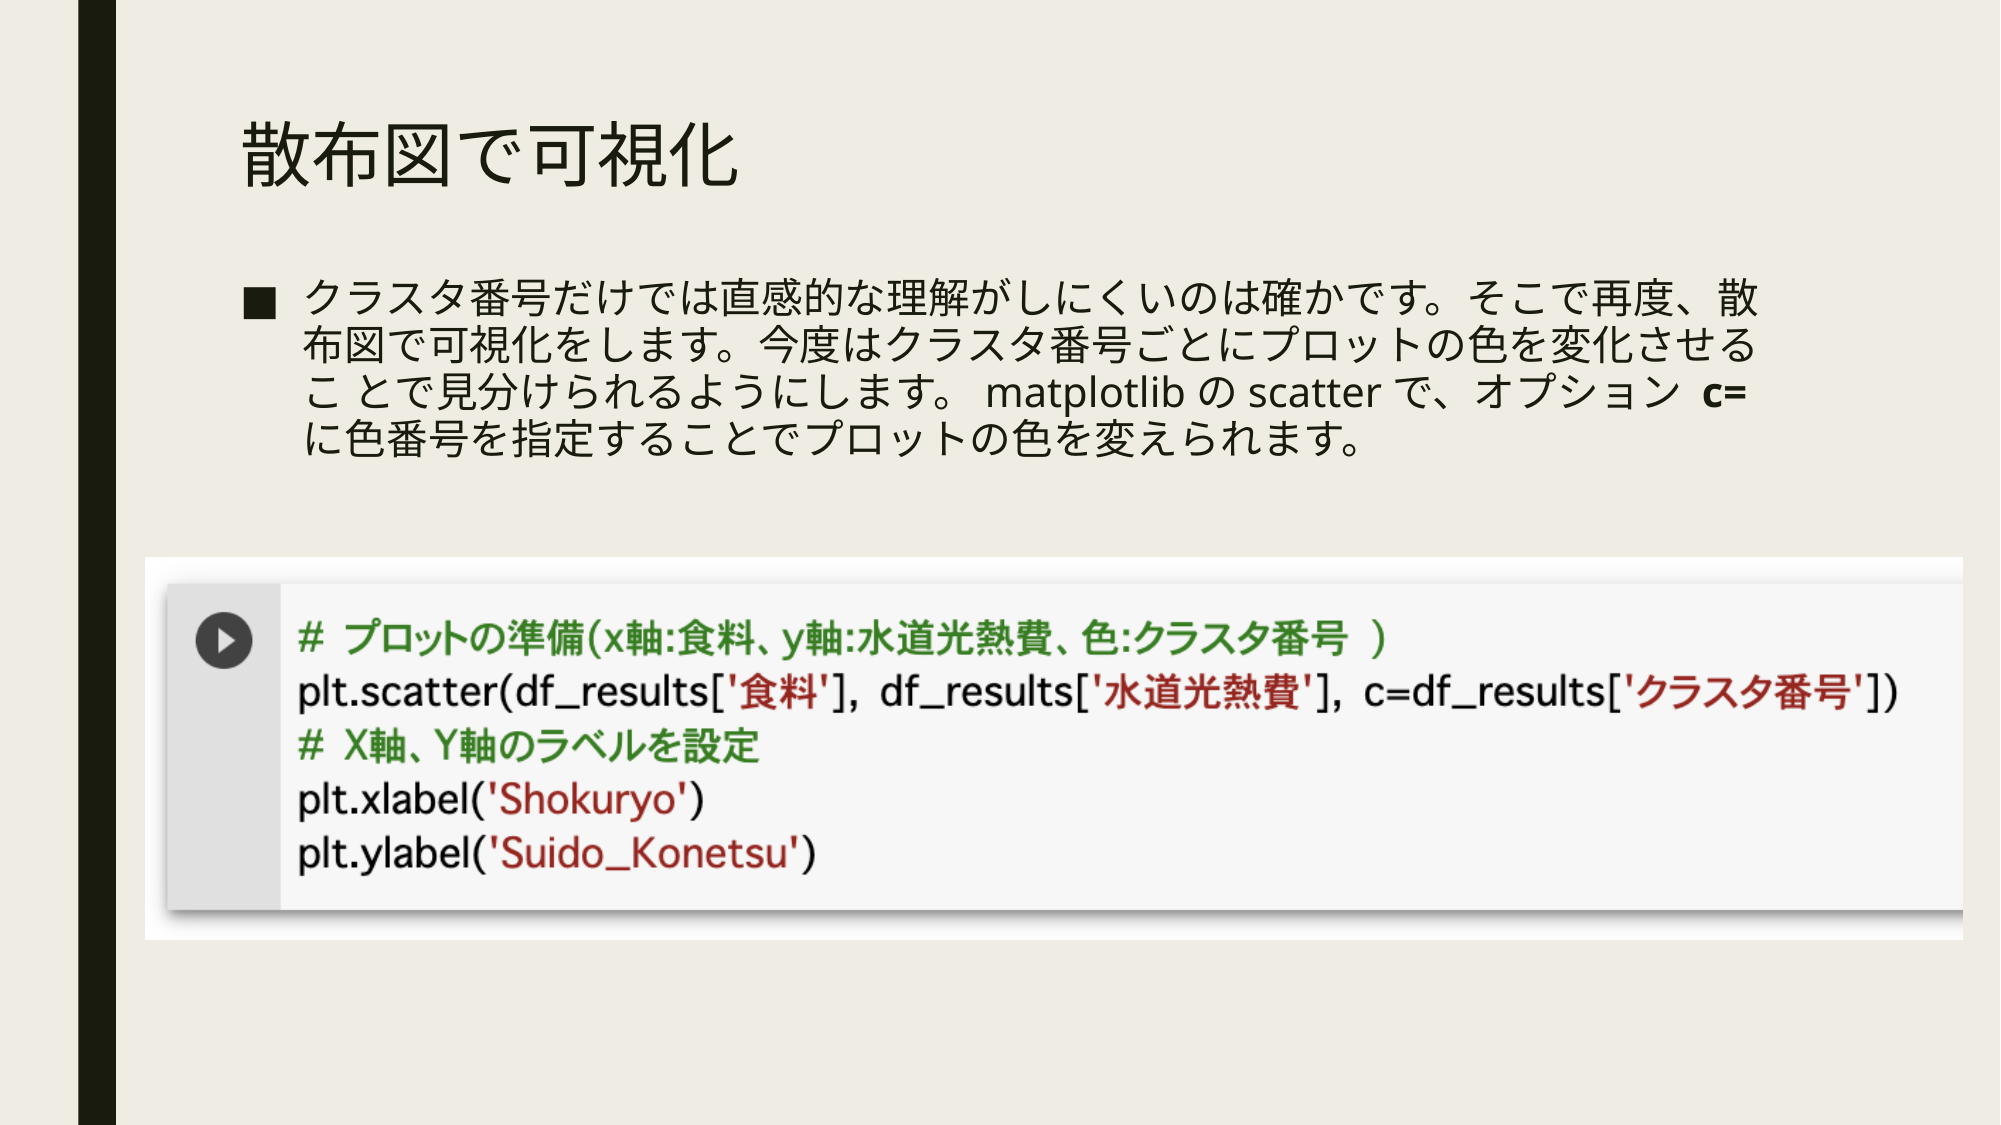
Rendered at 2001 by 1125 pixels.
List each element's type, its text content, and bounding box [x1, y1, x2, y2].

list クラスタ番号だけでは直感的な理解がしにくいのは確かです。そこで再度、散布図で可視化をします。今度はクラスタ番号ごとにプロットの色を変化させるこ とで見分けられるようにします。matplotlibのscatterで、オプション c= に色番号を指定することでプロットの色を変えられます。 [225, 268, 1800, 557]
picture [145, 557, 1963, 940]
title 散布図で可視化 [225, 112, 1800, 268]
